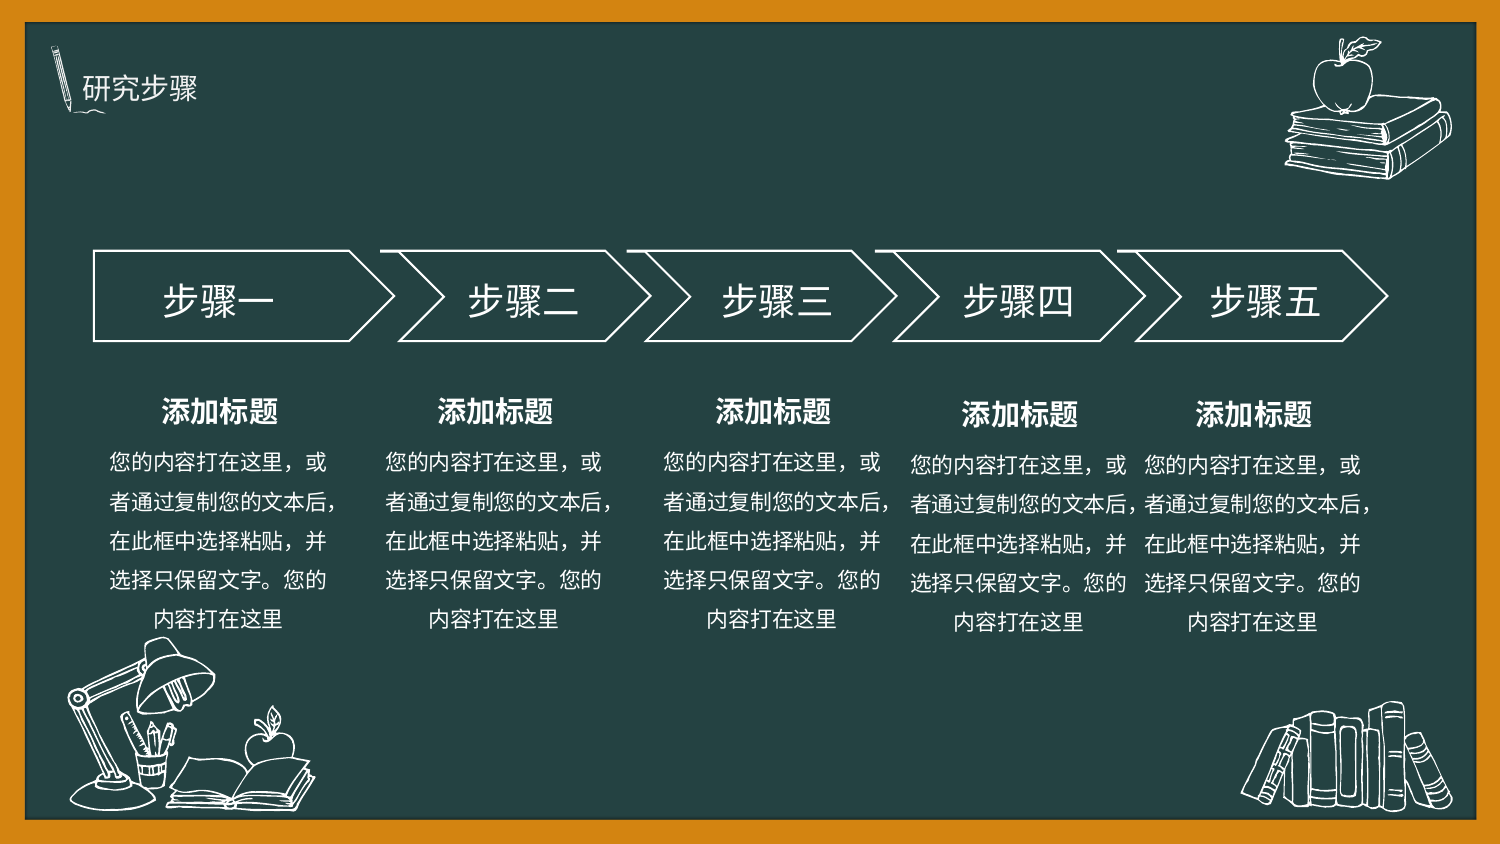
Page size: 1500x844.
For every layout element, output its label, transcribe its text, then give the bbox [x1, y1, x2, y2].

picture [0, 0, 1500, 844]
text_box 研究步骤 [106, 62, 357, 113]
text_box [93, 386, 344, 643]
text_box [1118, 250, 1388, 342]
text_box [1128, 389, 1378, 645]
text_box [627, 250, 875, 342]
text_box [93, 250, 381, 342]
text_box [894, 389, 1128, 645]
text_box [647, 386, 897, 643]
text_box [875, 250, 1118, 342]
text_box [381, 250, 627, 342]
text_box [369, 386, 619, 643]
